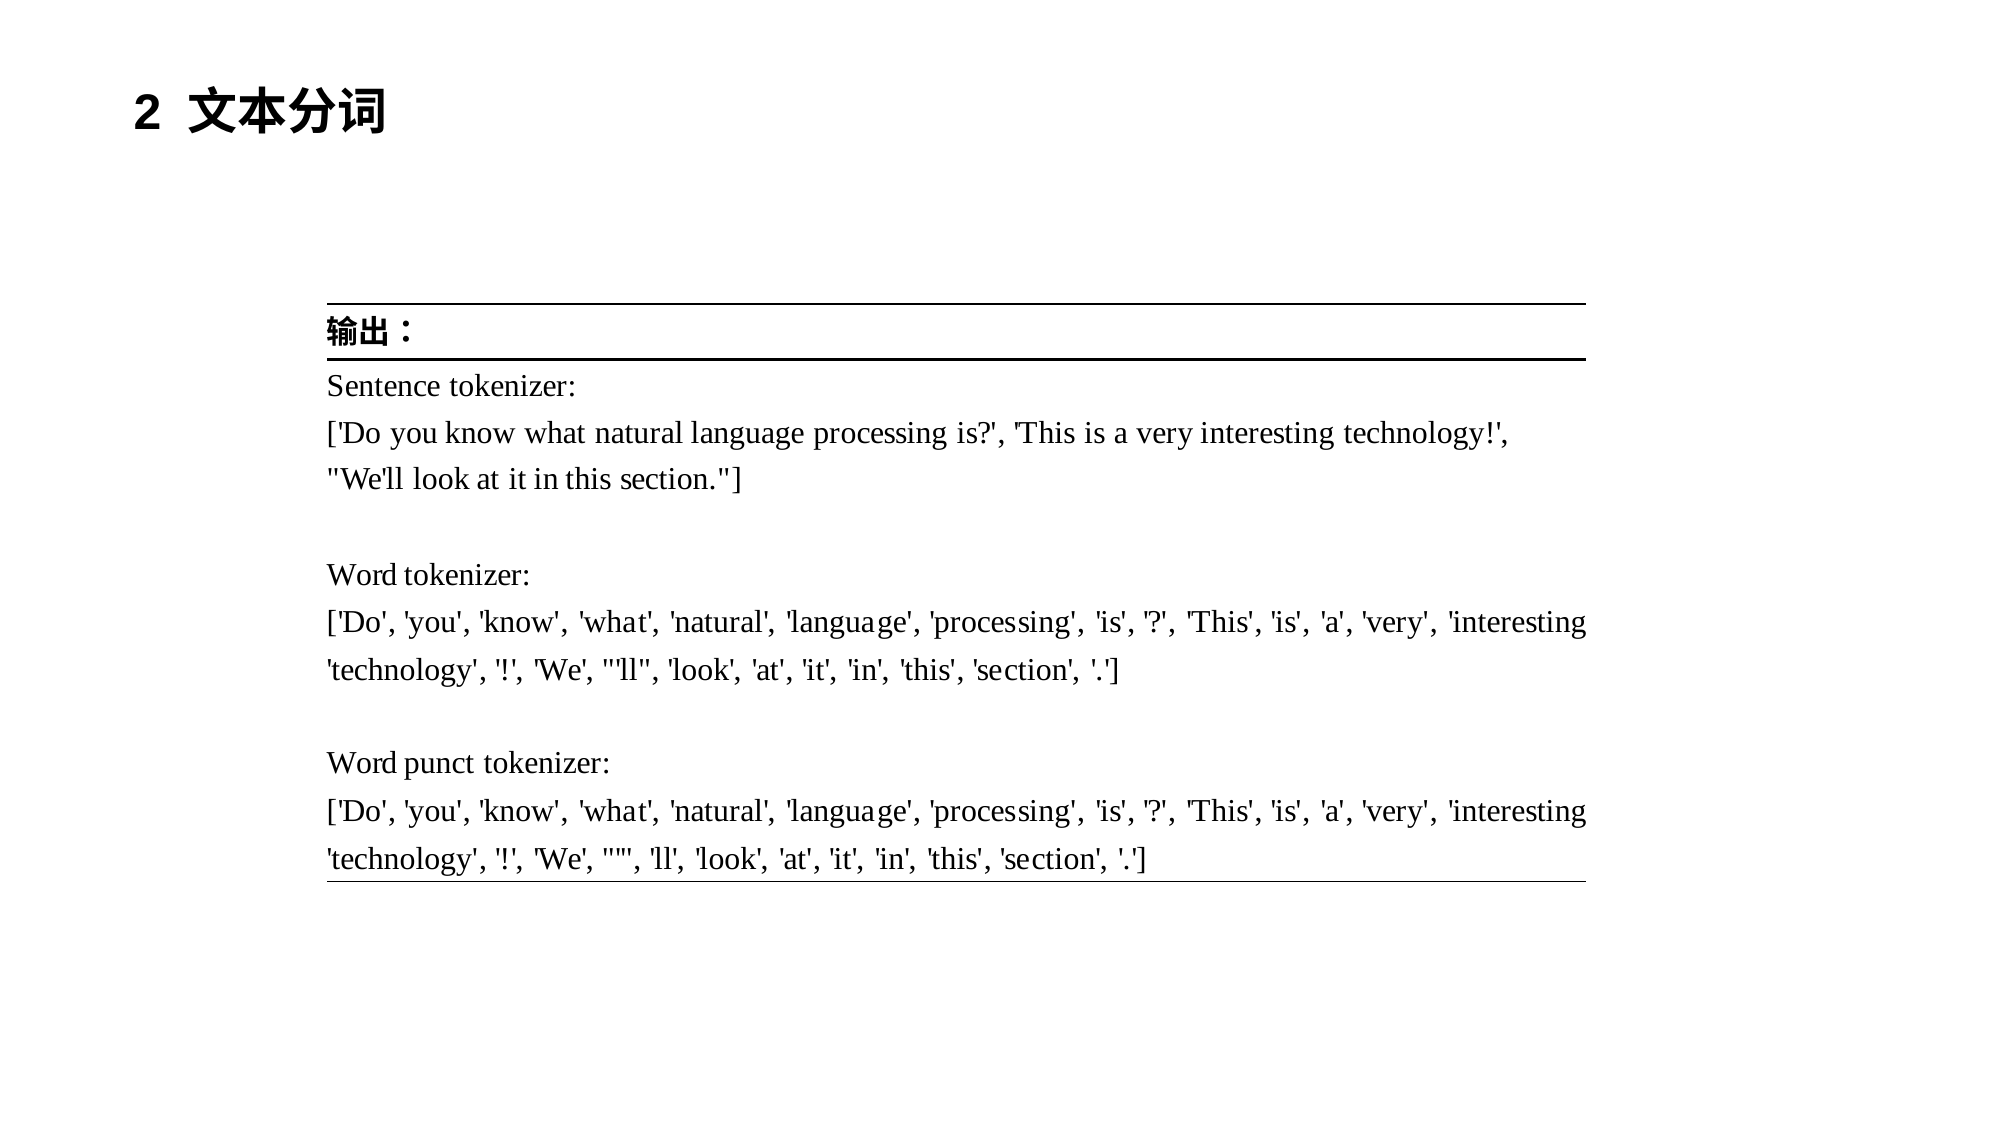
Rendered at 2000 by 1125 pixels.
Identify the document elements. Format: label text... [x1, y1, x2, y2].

picture [326, 302, 1587, 882]
text_box 2 文本分词 [118, 72, 992, 147]
